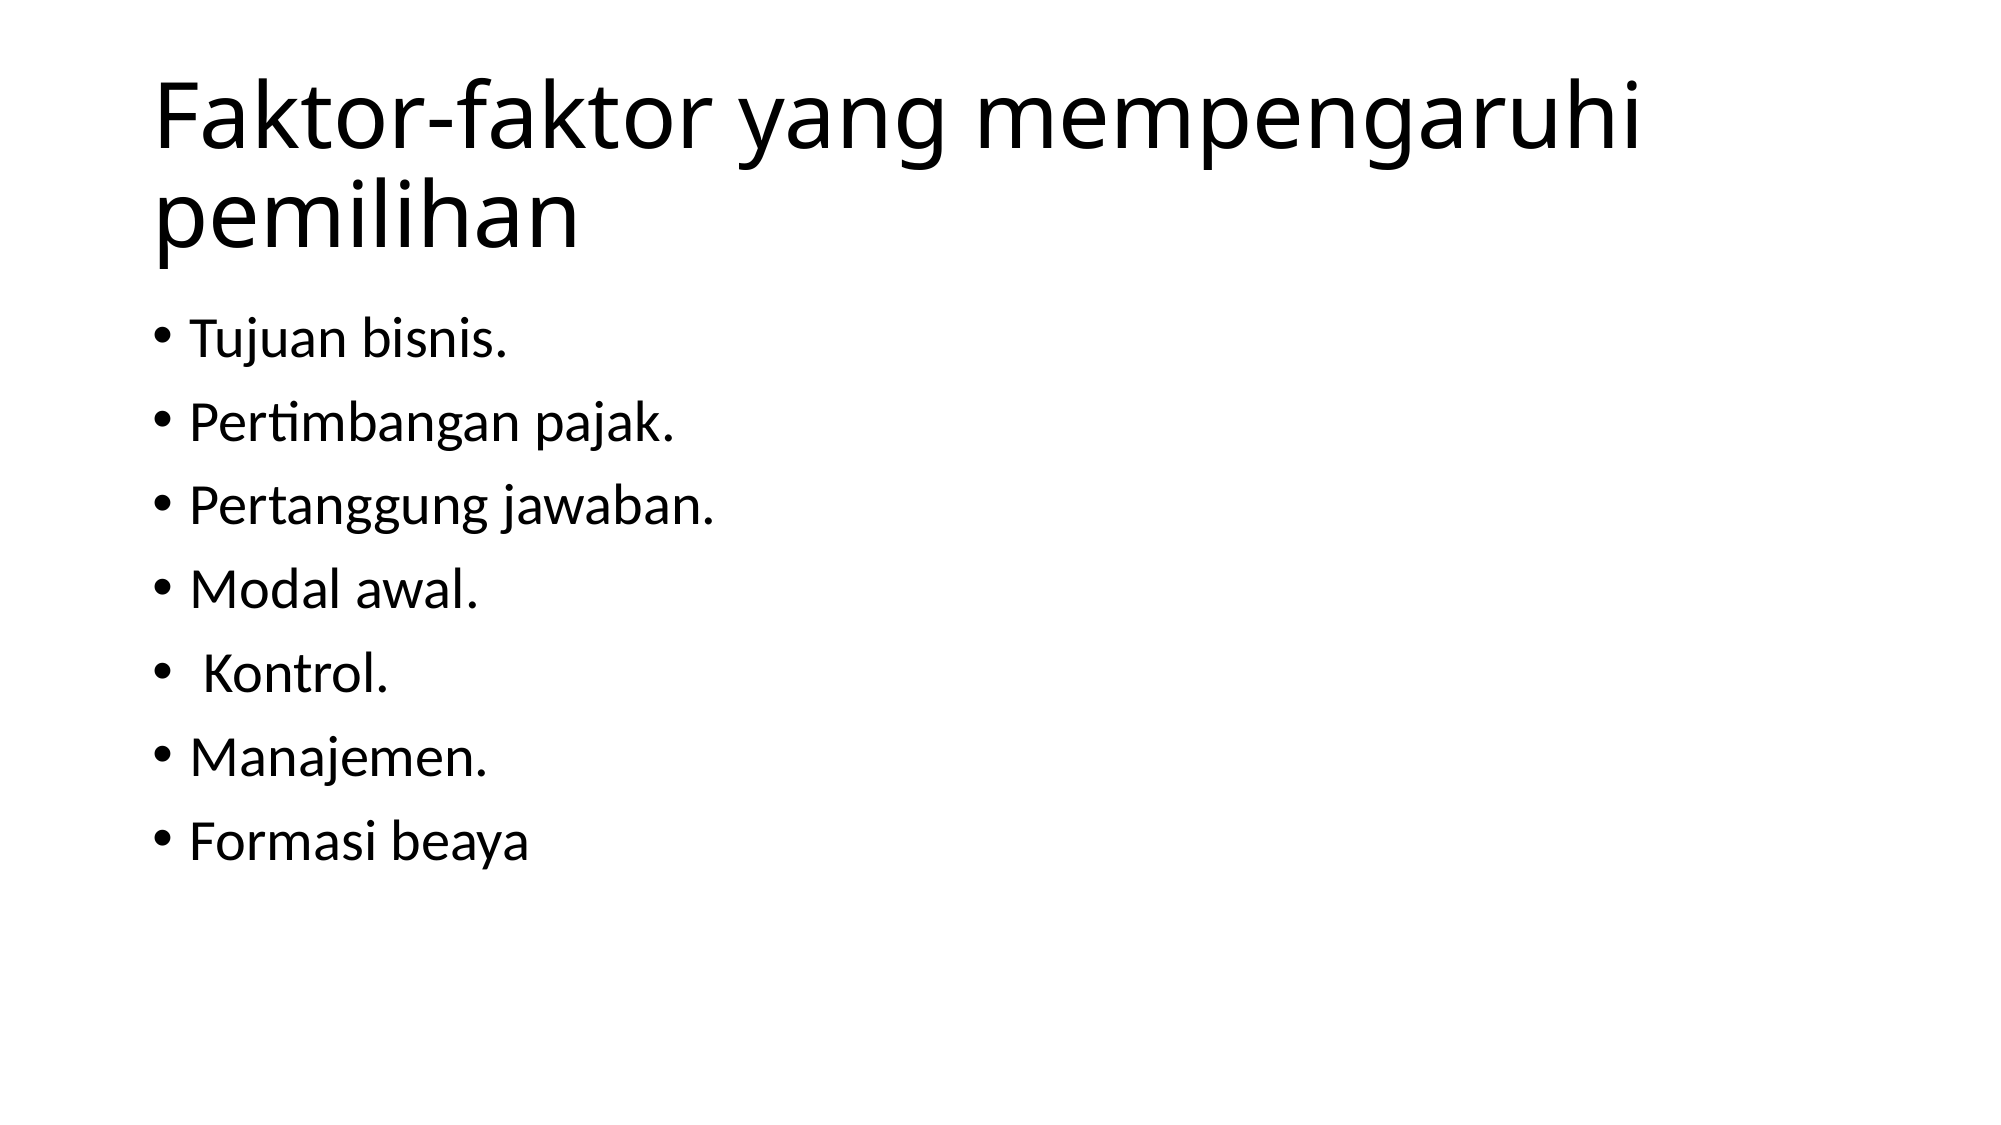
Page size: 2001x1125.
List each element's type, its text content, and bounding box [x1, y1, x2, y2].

title Faktor-faktor yang mempengaruhi pemilihan [137, 59, 1863, 278]
list Tujuan bisnis. Pertimbangan pajak. Pertanggung jawaban. Modal awal. Kontrol. Manajemen. Formasi beaya [137, 299, 1863, 1014]
